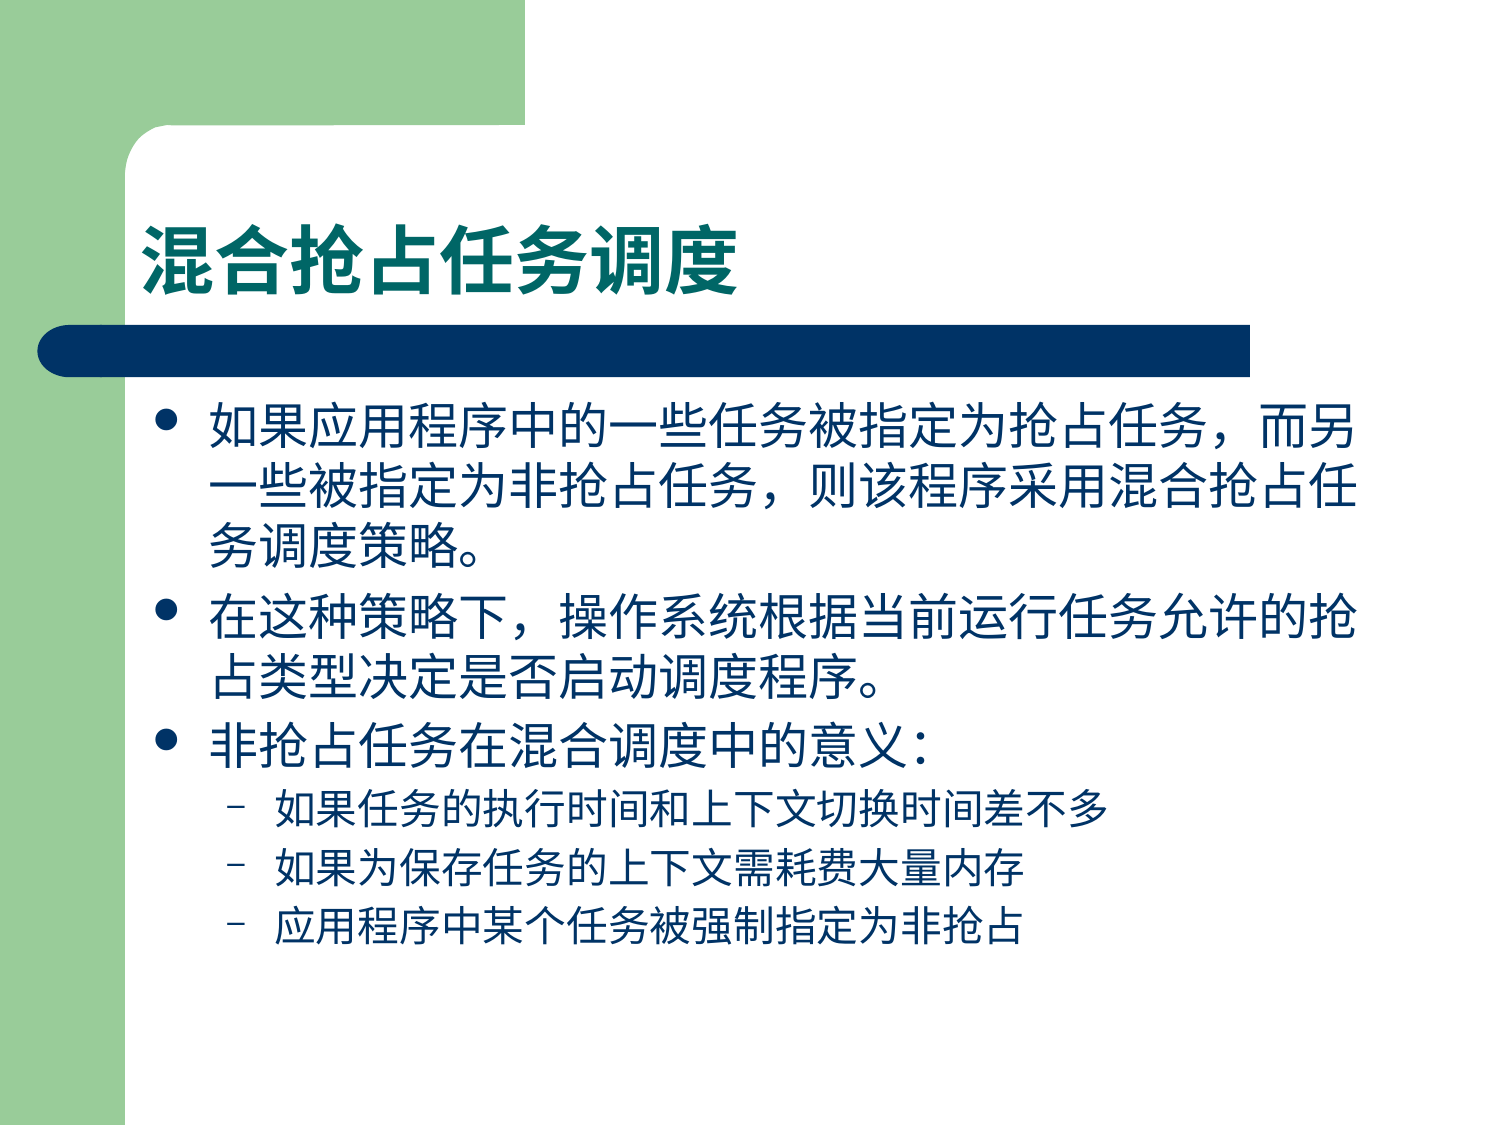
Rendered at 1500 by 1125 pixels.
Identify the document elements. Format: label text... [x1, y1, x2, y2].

list 如果应用程序中的一些任务被指定为抢占任务，而另一些被指定为非抢占任务，则该程序采用混合抢占任务调度策略。 在这种策略下，操作系统根据当前运行任务允许的抢占类型决定是否启动调度程序。 非抢占任务在混合调度中的意义： 如果任务的执行时间和上下文切换时间差不多 如果为保存任务的上下文需耗费大量内存 应用程序中某个任务被强制指定为非抢占 [137, 387, 1400, 1051]
title 混合抢占任务调度 [124, 124, 1426, 313]
